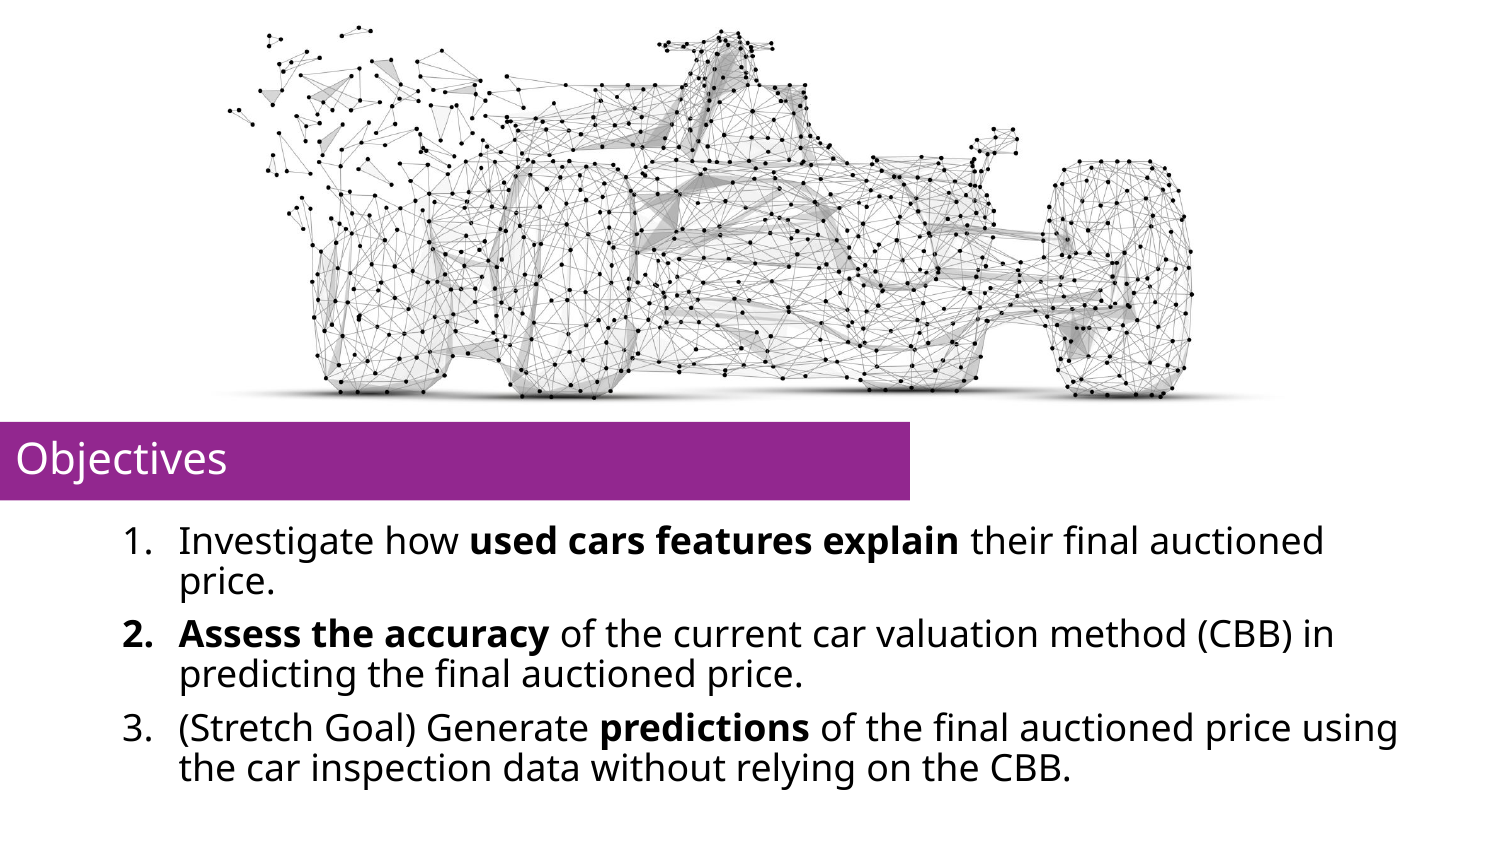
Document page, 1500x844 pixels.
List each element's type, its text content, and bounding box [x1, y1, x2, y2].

text_box Investigate how used cars features explain their final auctioned price. Assess the accuracy of the current car valuation method (CBB) in predicting the final auctioned price. (Stretch Goal) Generate predictions of the final auctioned price using the car inspection data without relying on the CBB. [69, 514, 1431, 812]
picture [105, 2, 1395, 475]
title Objectives [0, 427, 1053, 494]
text_box [0, 494, 911, 501]
text_box [0, 421, 105, 427]
